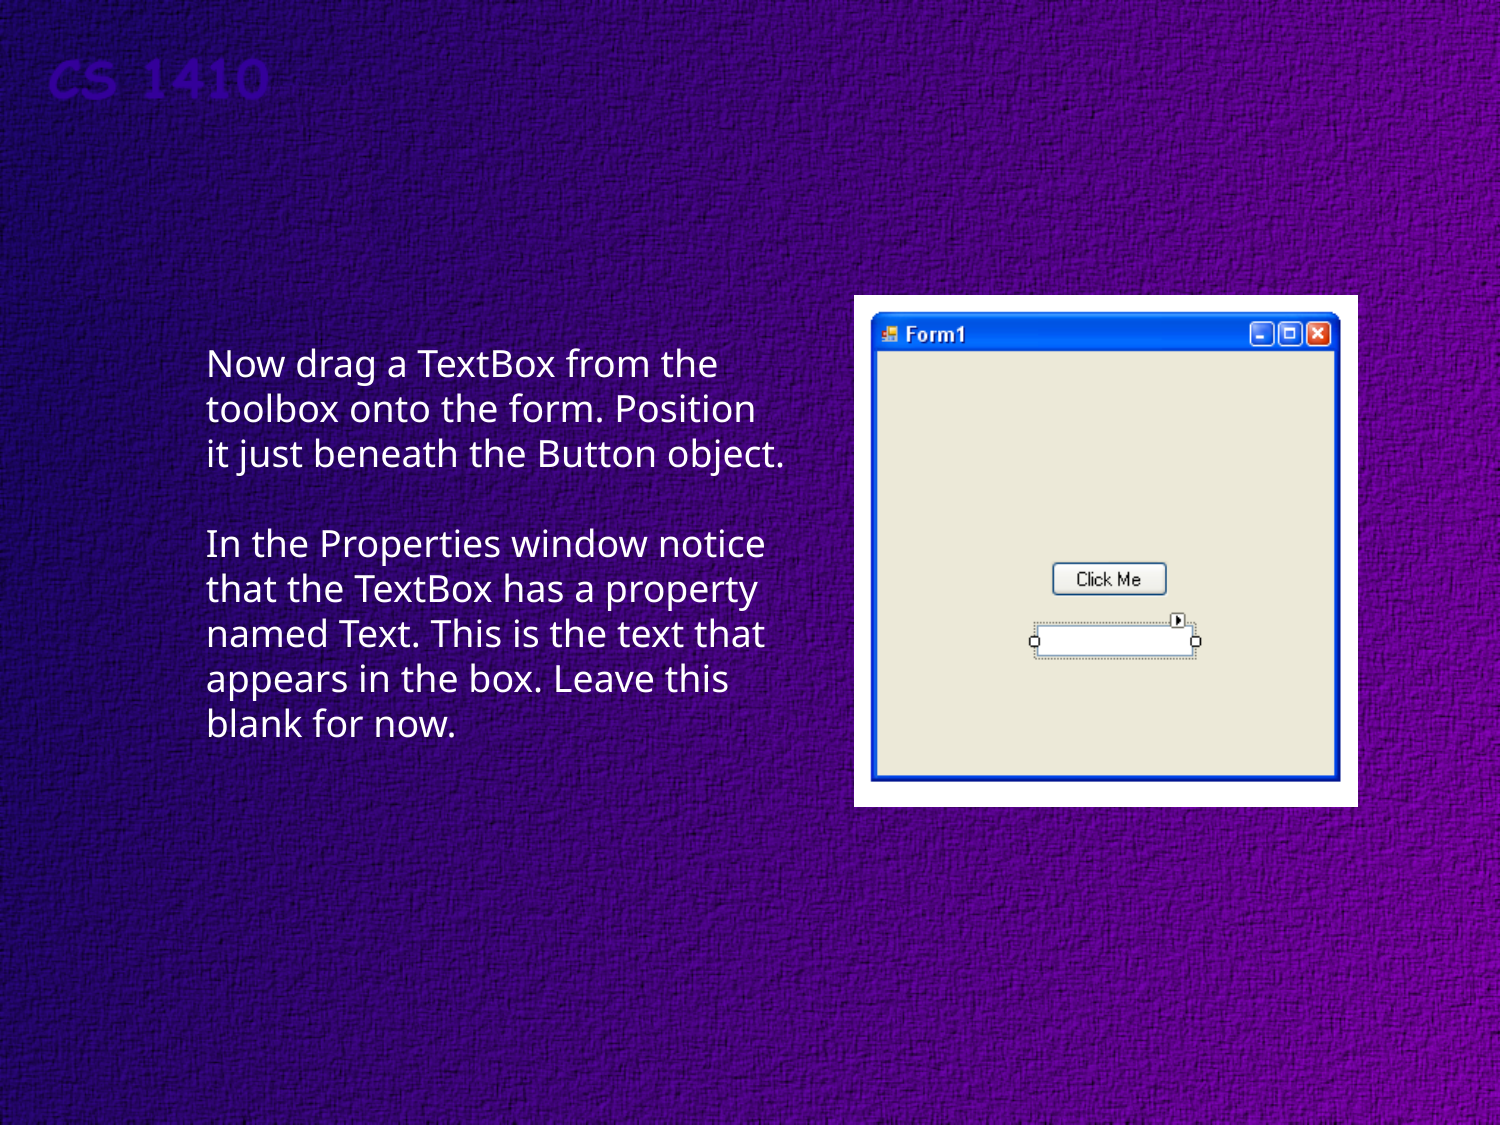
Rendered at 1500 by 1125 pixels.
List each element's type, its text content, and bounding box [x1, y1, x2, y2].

picture [0, 0, 1500, 1125]
text_box Now drag a TextBox from the toolbox onto the form. Position it just beneath the Button object. In the Properties window notice that the TextBox has a property named Text. This is the text that appears in the box. Leave this blank for now. [190, 333, 801, 753]
